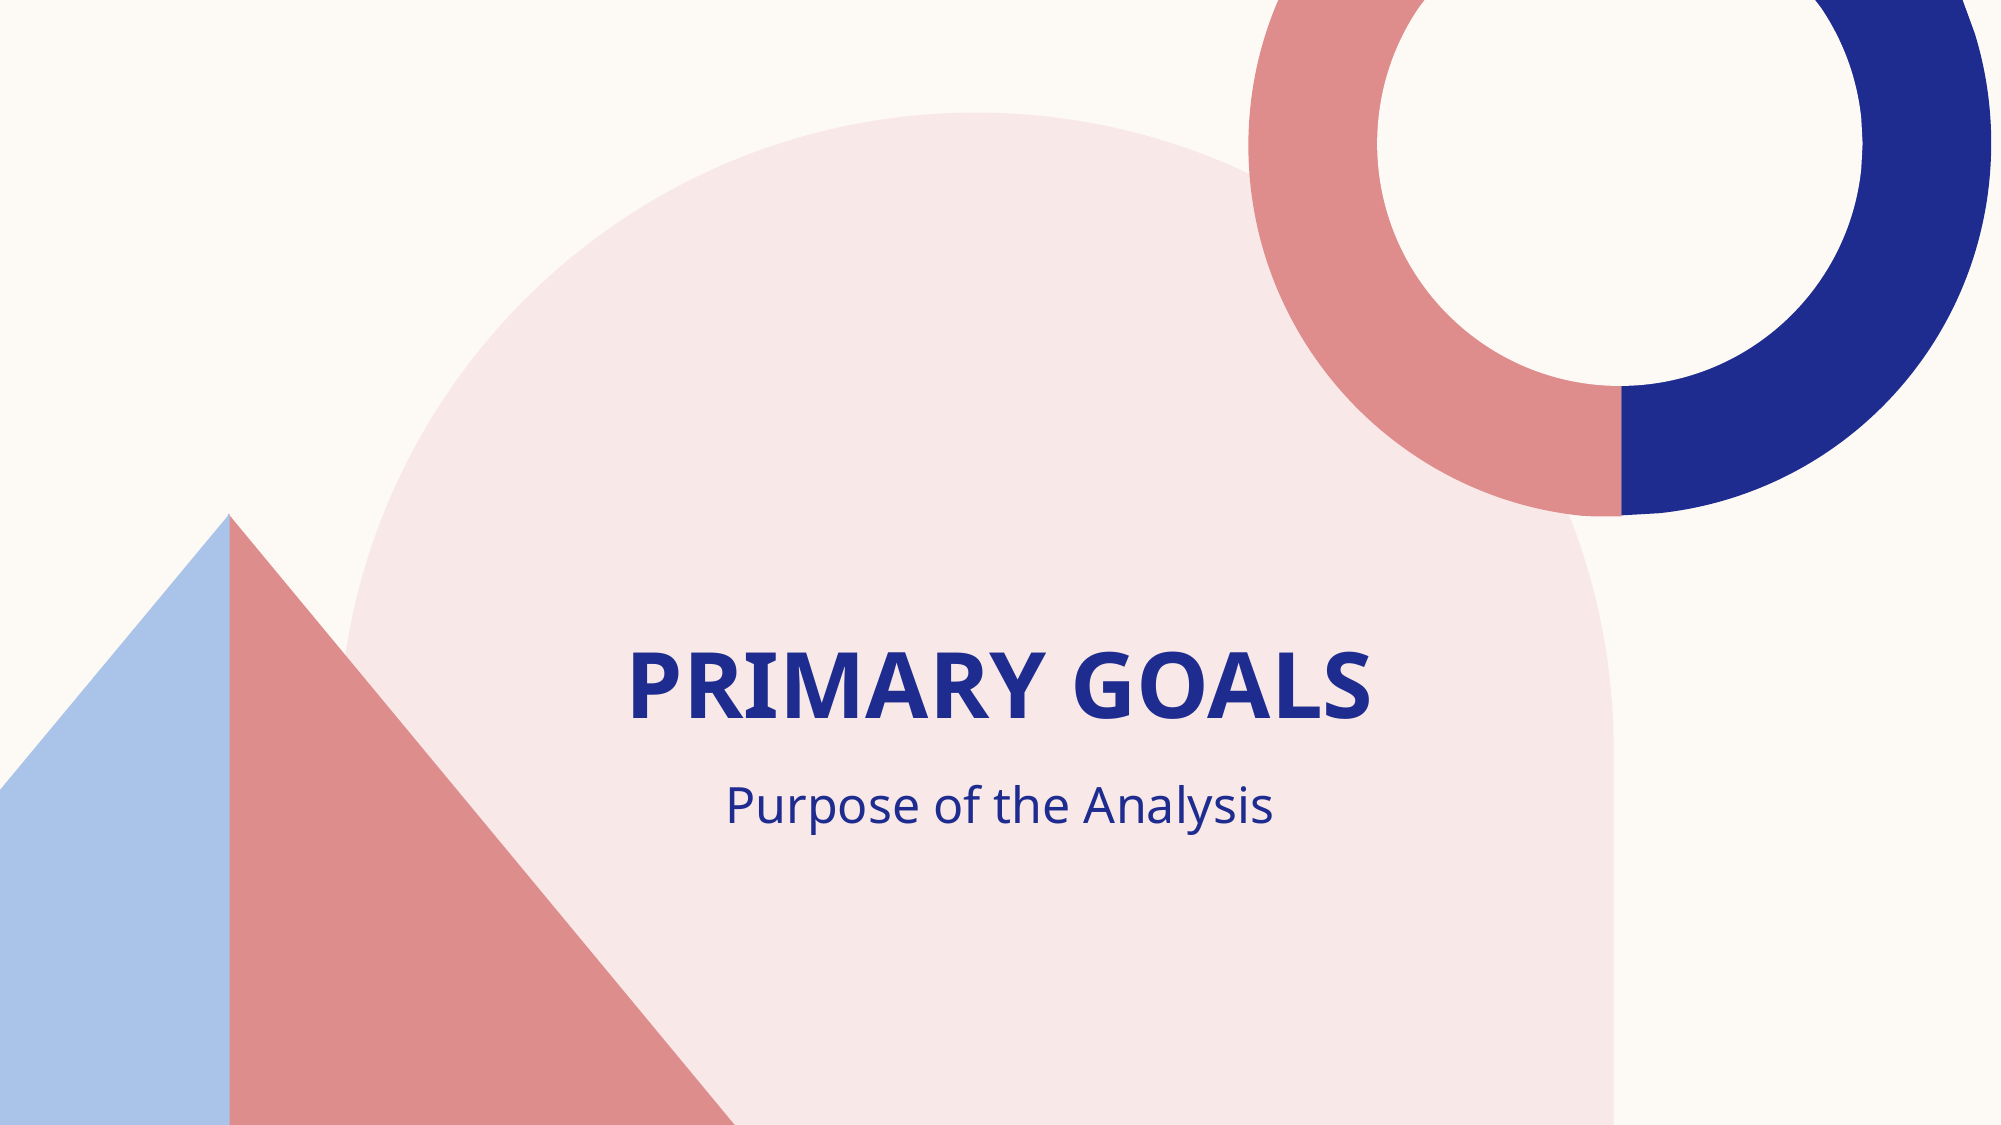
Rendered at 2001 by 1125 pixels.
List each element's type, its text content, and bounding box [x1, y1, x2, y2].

title PRIMARY GOALS [474, 619, 1525, 746]
list Purpose of the Analysis [474, 773, 1525, 858]
